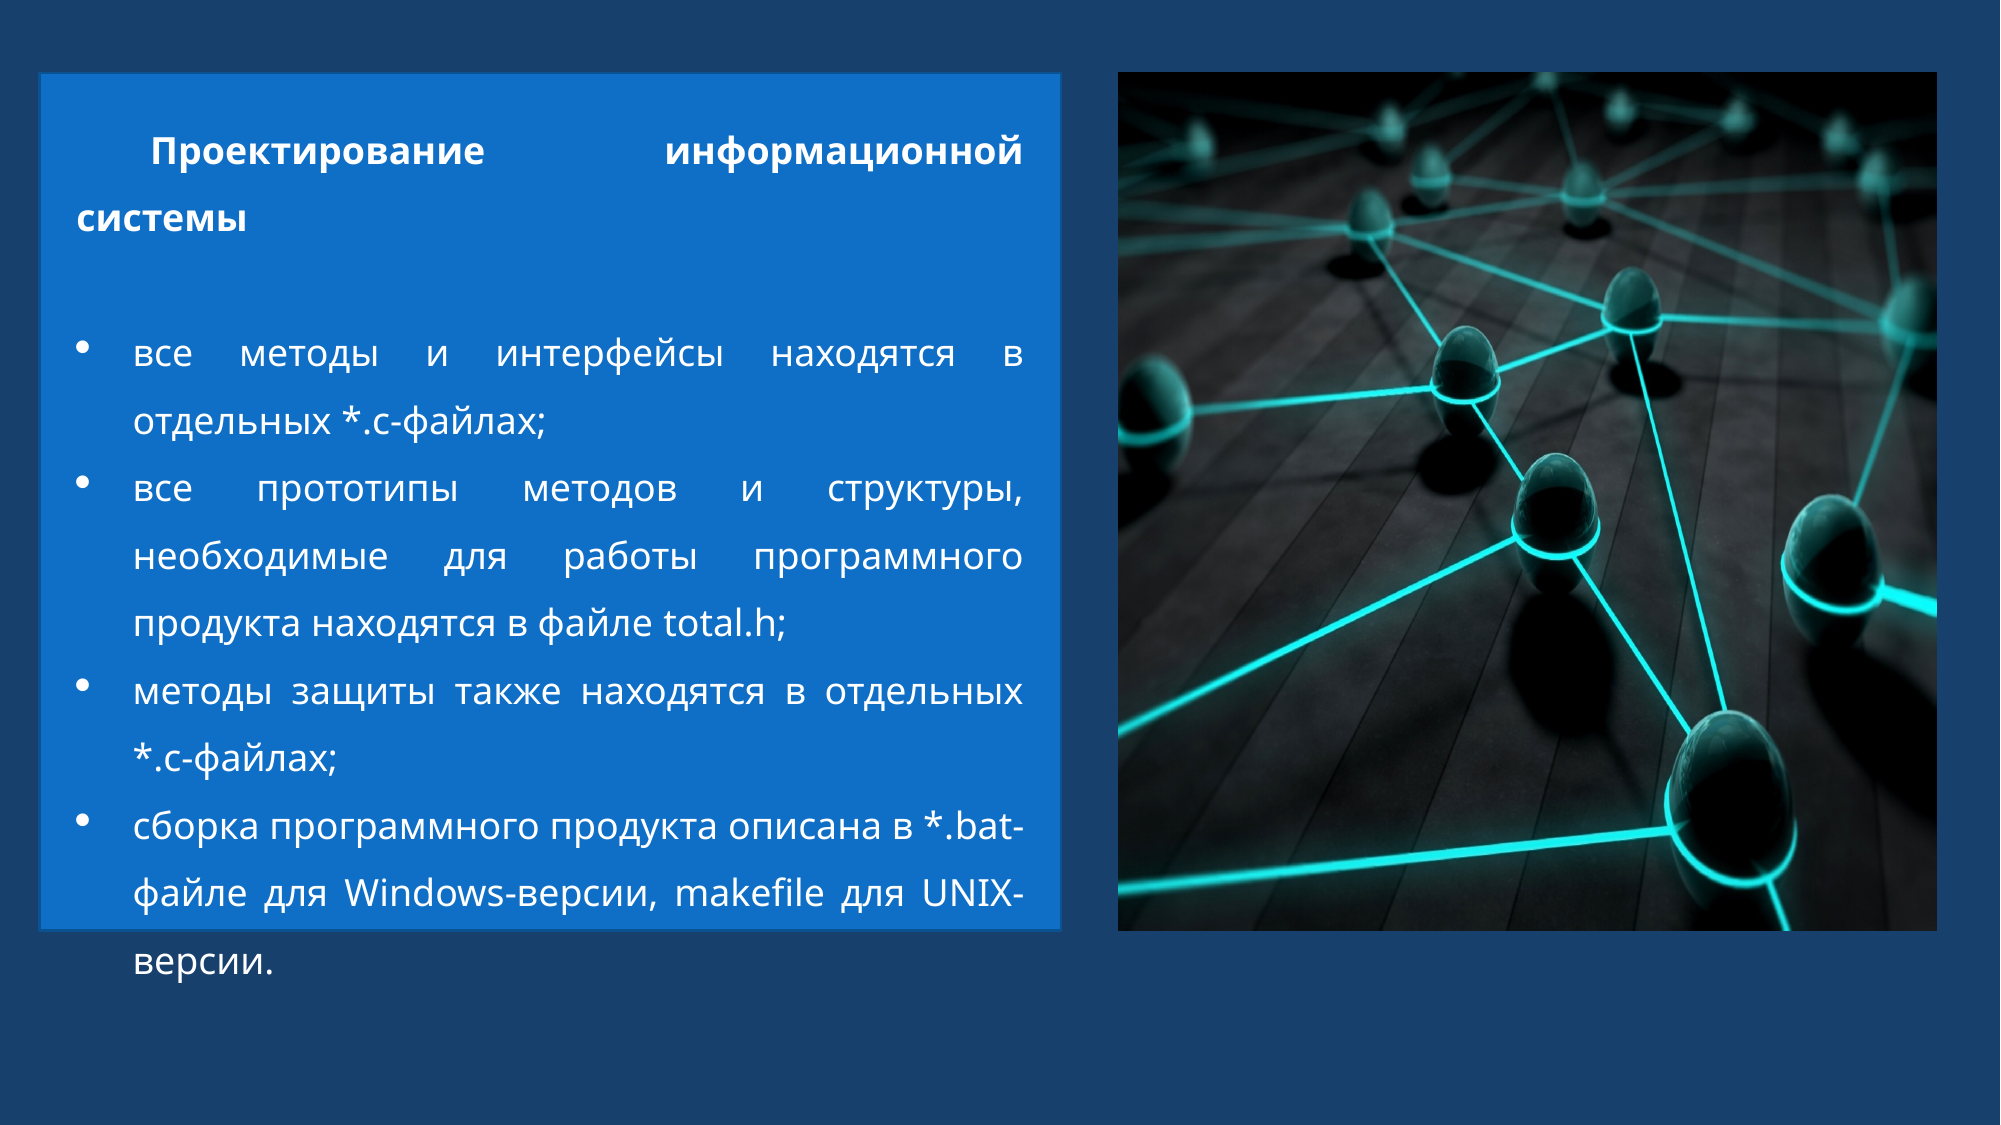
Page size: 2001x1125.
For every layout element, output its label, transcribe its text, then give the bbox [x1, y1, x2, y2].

text_box Проектирование информационной системы все методы и интерфейсы находятся в отдельных *.c-файлах; все прототипы методов и структуры, необходимые для работы программного продукта находятся в файле total.h; методы защиты также находятся в отдельных *.c-файлах; сборка программного продукта описана в *.bat-файле для Windows-версии, makefile для UNIX-версии. [61, 97, 1039, 1030]
text_box [38, 72, 1062, 932]
picture [1118, 72, 1937, 932]
